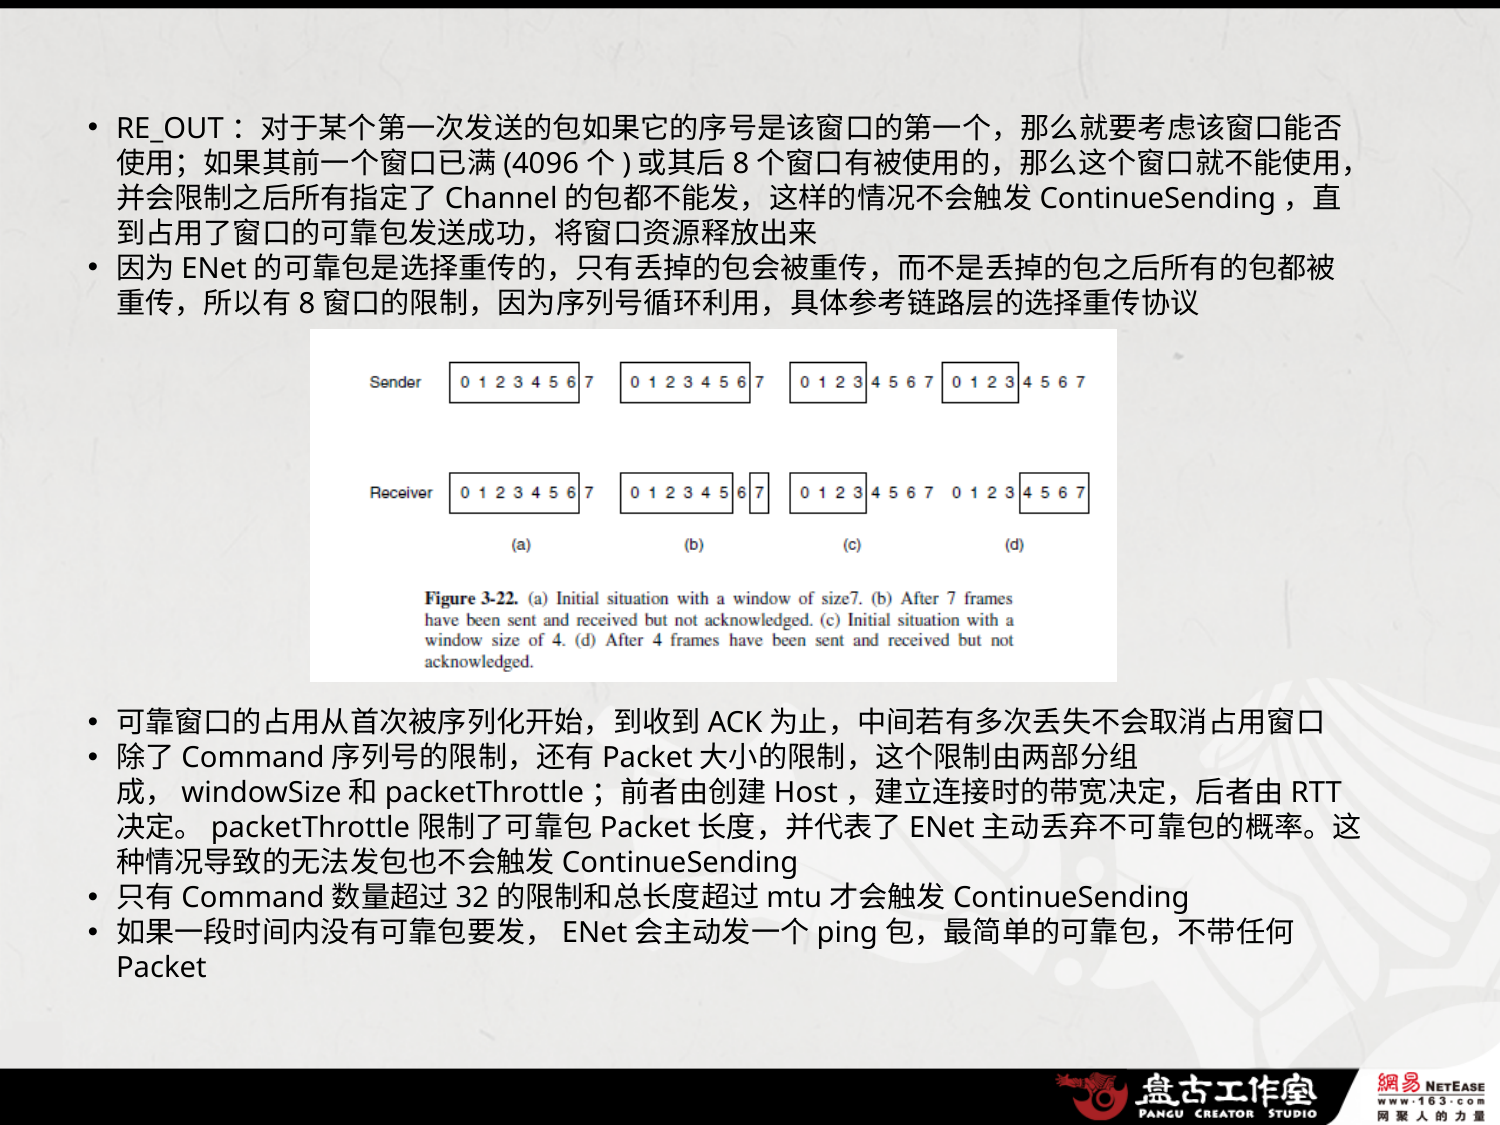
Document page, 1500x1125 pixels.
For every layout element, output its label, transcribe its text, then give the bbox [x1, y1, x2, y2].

text_box RE_OUT：对于某个第一次发送的包如果它的序号是该窗口的第一个，那么就要考虑该窗口能否使用；如果其前一个窗口已满(4096个)或其后8个窗口有被使用的，那么这个窗口就不能使用，并会限制之后所有指定了Channel的包都不能发，这样的情况不会触发ContinueSending，直到占用了窗口的可靠包发送成功，将窗口资源释放出来 因为ENet的可靠包是选择重传的，只有丢掉的包会被重传，而不是丢掉的包之后所有的包都被重传，所以有8窗口的限制，因为序列号循环利用，具体参考链路层的选择重传协议 可靠窗口的占用从首次被序列化开始，到收到ACK为止，中间若有多次丢失不会取消占用窗口 除了Command序列号的限制，还有Packet大小的限制，这个限制由两部分组成，windowSize和packetThrottle；前者由创建Host，建立连接时的带宽决定，后者由RTT决定。packetThrottle限制了可靠包Packet长度，并代表了ENet主动丢弃不可靠包的概率。这种情况导致的无法发包也不会触发ContinueSending 只有Command数量超过32的限制和总长度超过mtu才会触发ContinueSending 如果一段时间内没有可靠包要发，ENet会主动发一个ping包，最简单的可靠包，不带任何Packet [73, 101, 1378, 991]
picture [0, 0, 1500, 1125]
